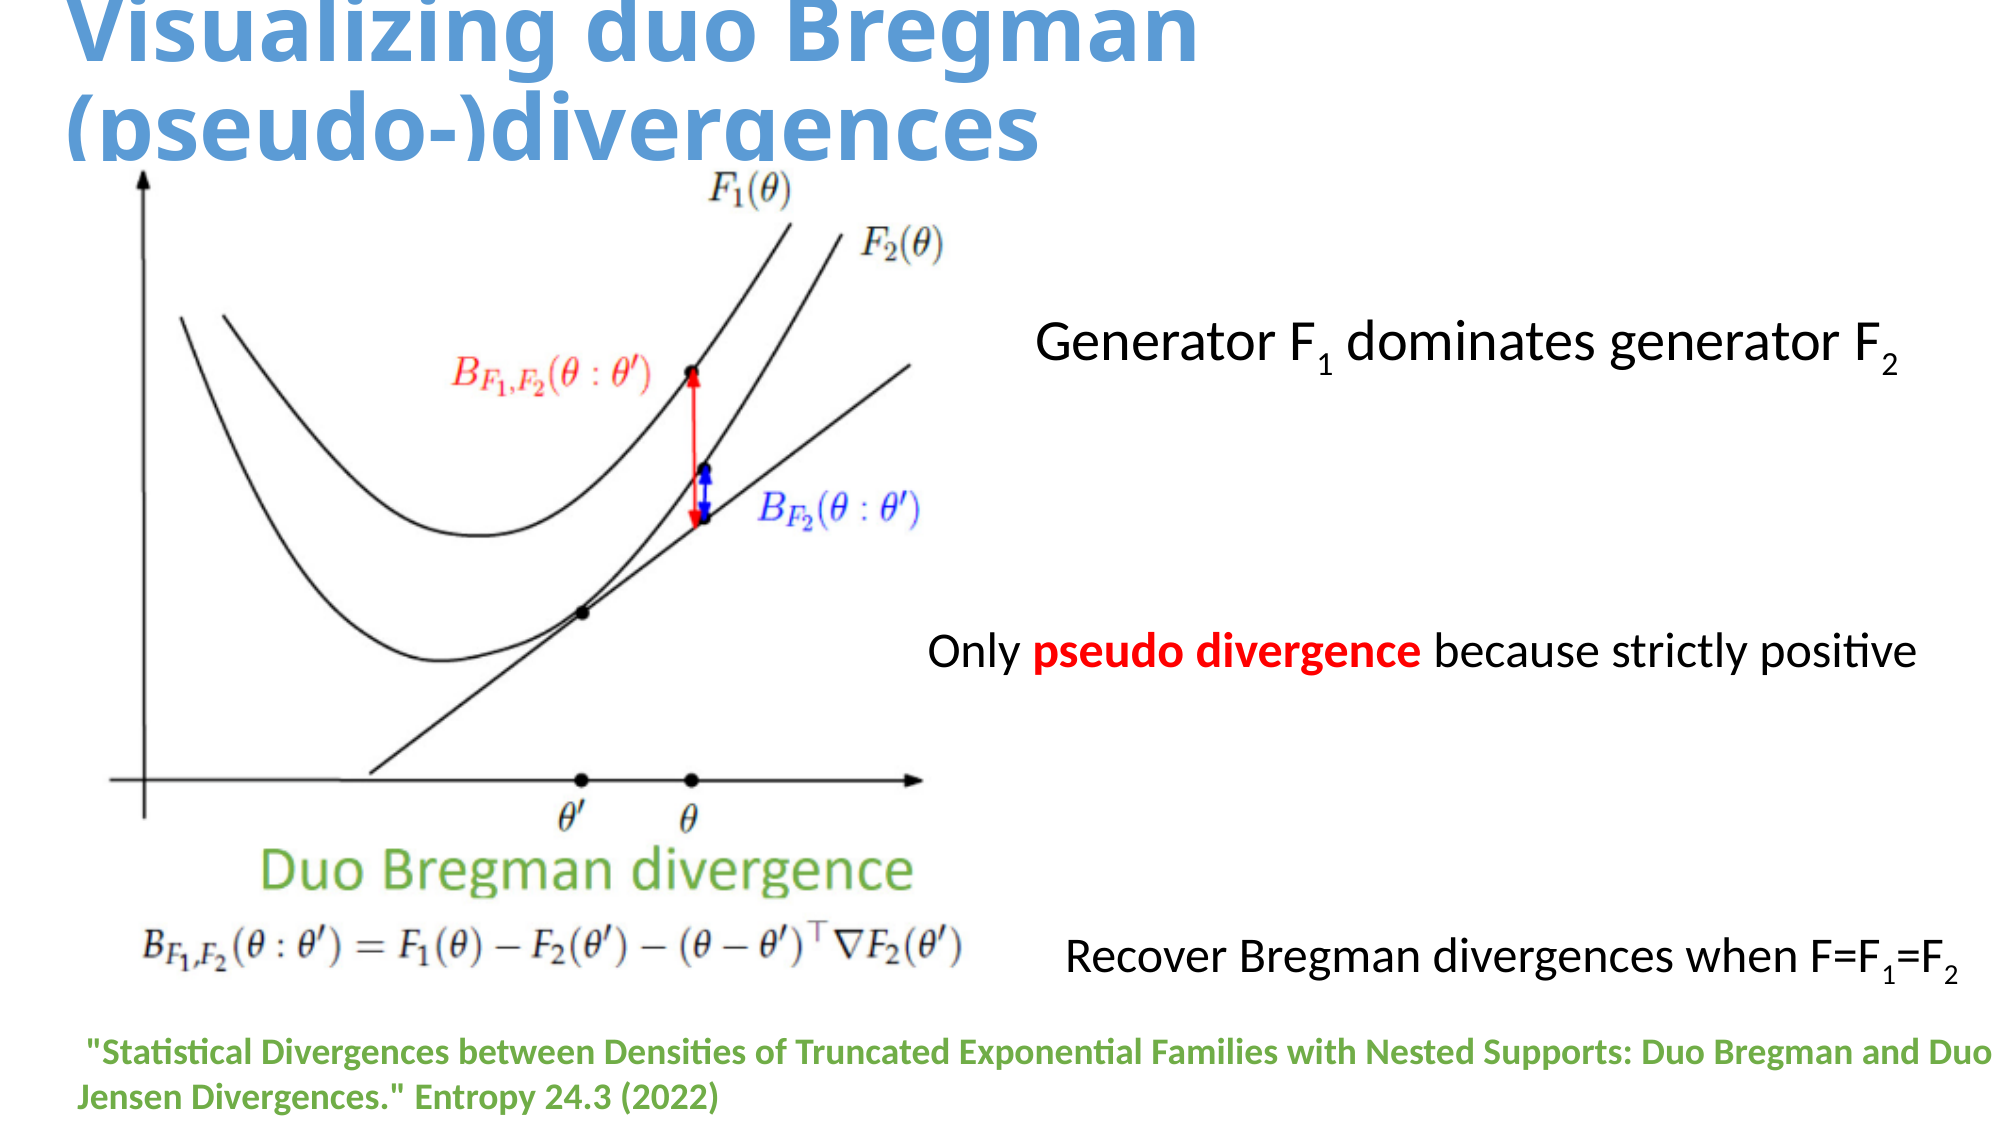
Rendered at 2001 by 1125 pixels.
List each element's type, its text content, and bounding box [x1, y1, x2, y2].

picture [34, 161, 1020, 1000]
list Generator F1 dominates generator F2 [1020, 296, 2000, 411]
text_box "Statistical Divergences between Densities of Truncated Exponential Families with Nested Supports: Duo Bregman and Duo Jensen Divergences." Entropy 24.3 (2022) [62, 1019, 2000, 1125]
text_box Recover Bregman divergences when F=F1=F2 [1050, 915, 2000, 1011]
title Visualizing duo Bregman (pseudo-)divergences [50, 0, 1775, 190]
text_box Only pseudo divergence because strictly positive [1020, 616, 2000, 731]
